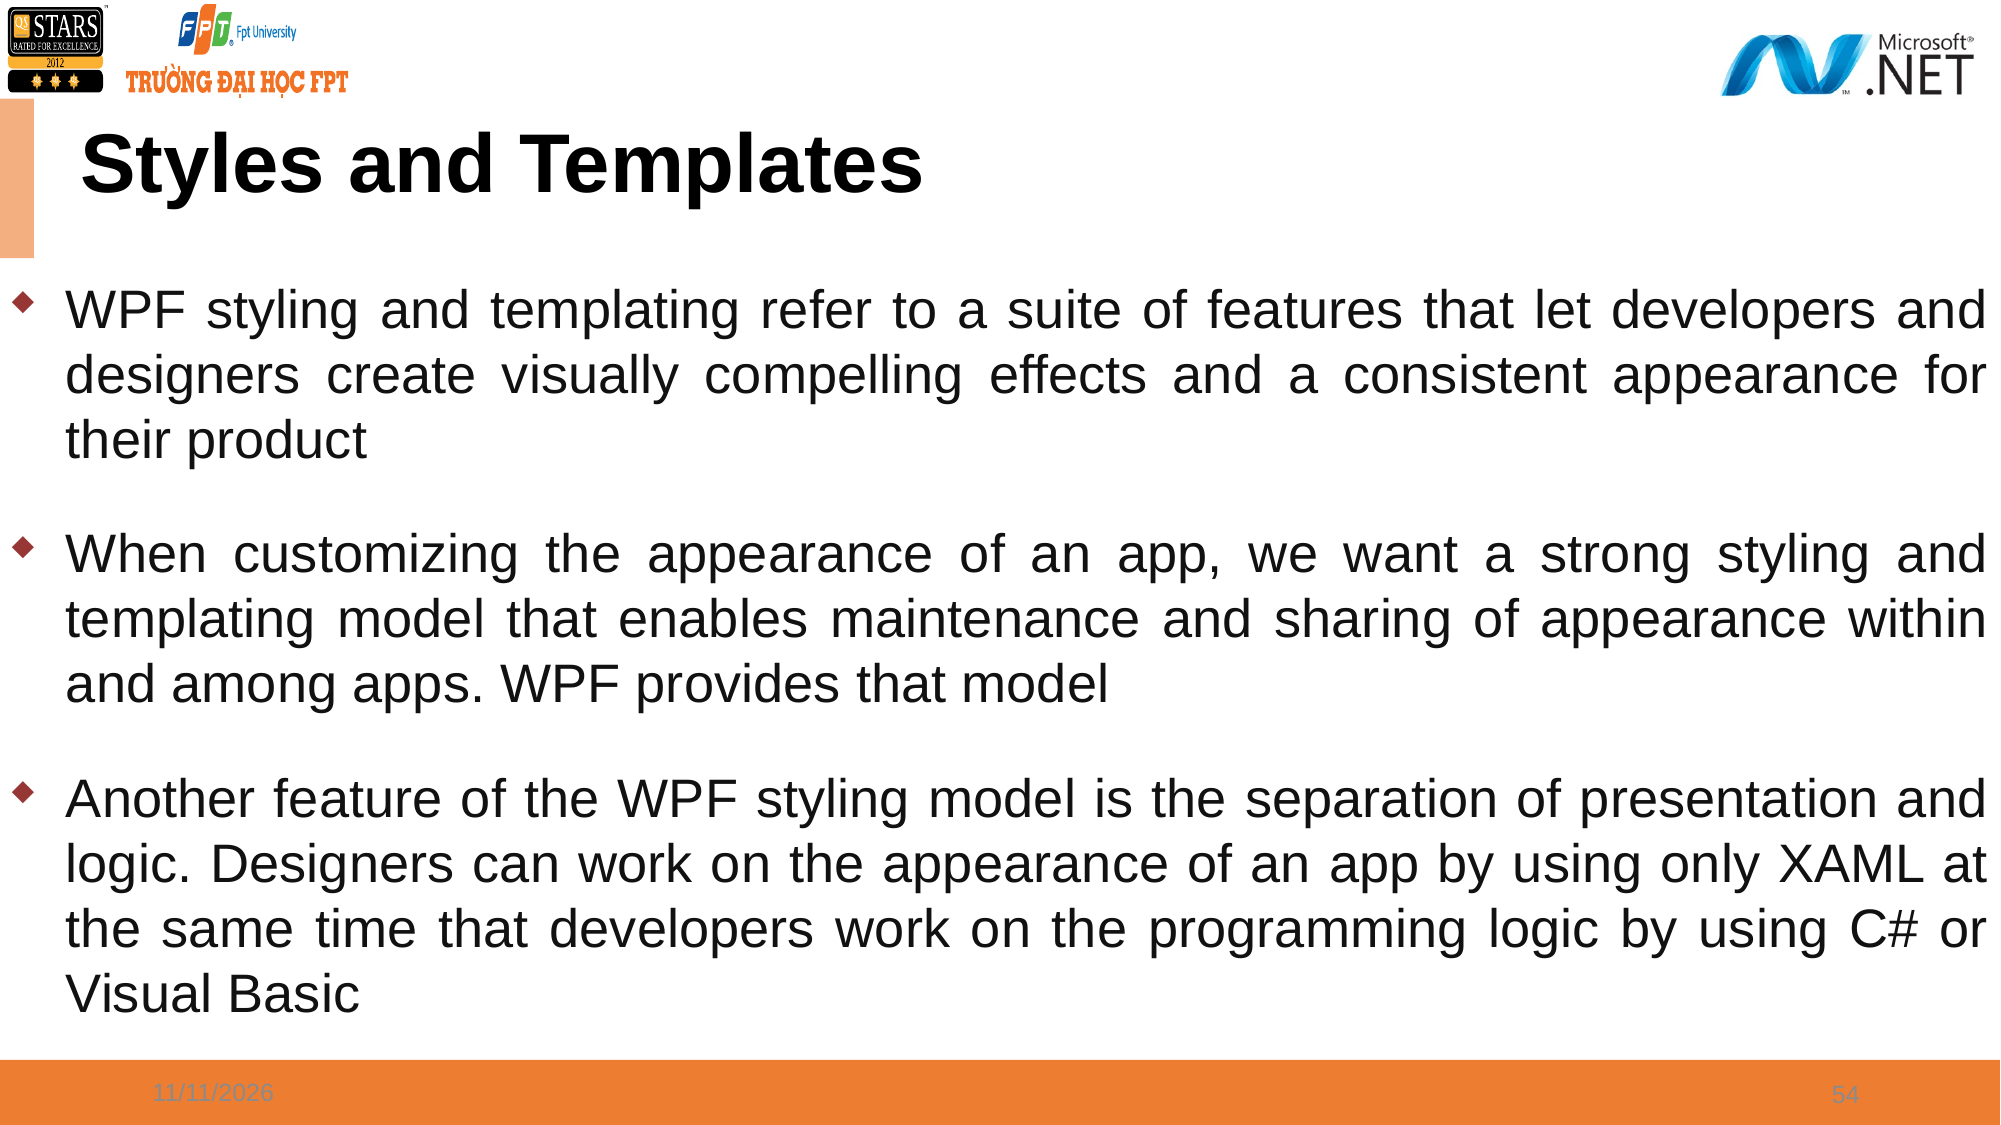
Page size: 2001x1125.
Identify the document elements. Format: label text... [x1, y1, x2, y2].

slide_number 54 [1424, 1063, 1875, 1123]
text_box WPF styling and templating refer to a suite of features that let developers and designers create visually compelling effects and a consistent appearance for their product When customizing the appearance of an app, we want a strong styling and templating model that enables maintenance and sharing of appearance within and among apps. WPF provides that model Another feature of the WPF styling model is the separation of presentation and logic. Designers can work on the appearance of an app by using only XAML at the same time that developers work on the programming logic by using C# or Visual Basic [0, 266, 2000, 1031]
title Styles and Templates [65, 118, 1895, 213]
picture [1685, 0, 2001, 129]
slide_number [137, 1061, 588, 1122]
